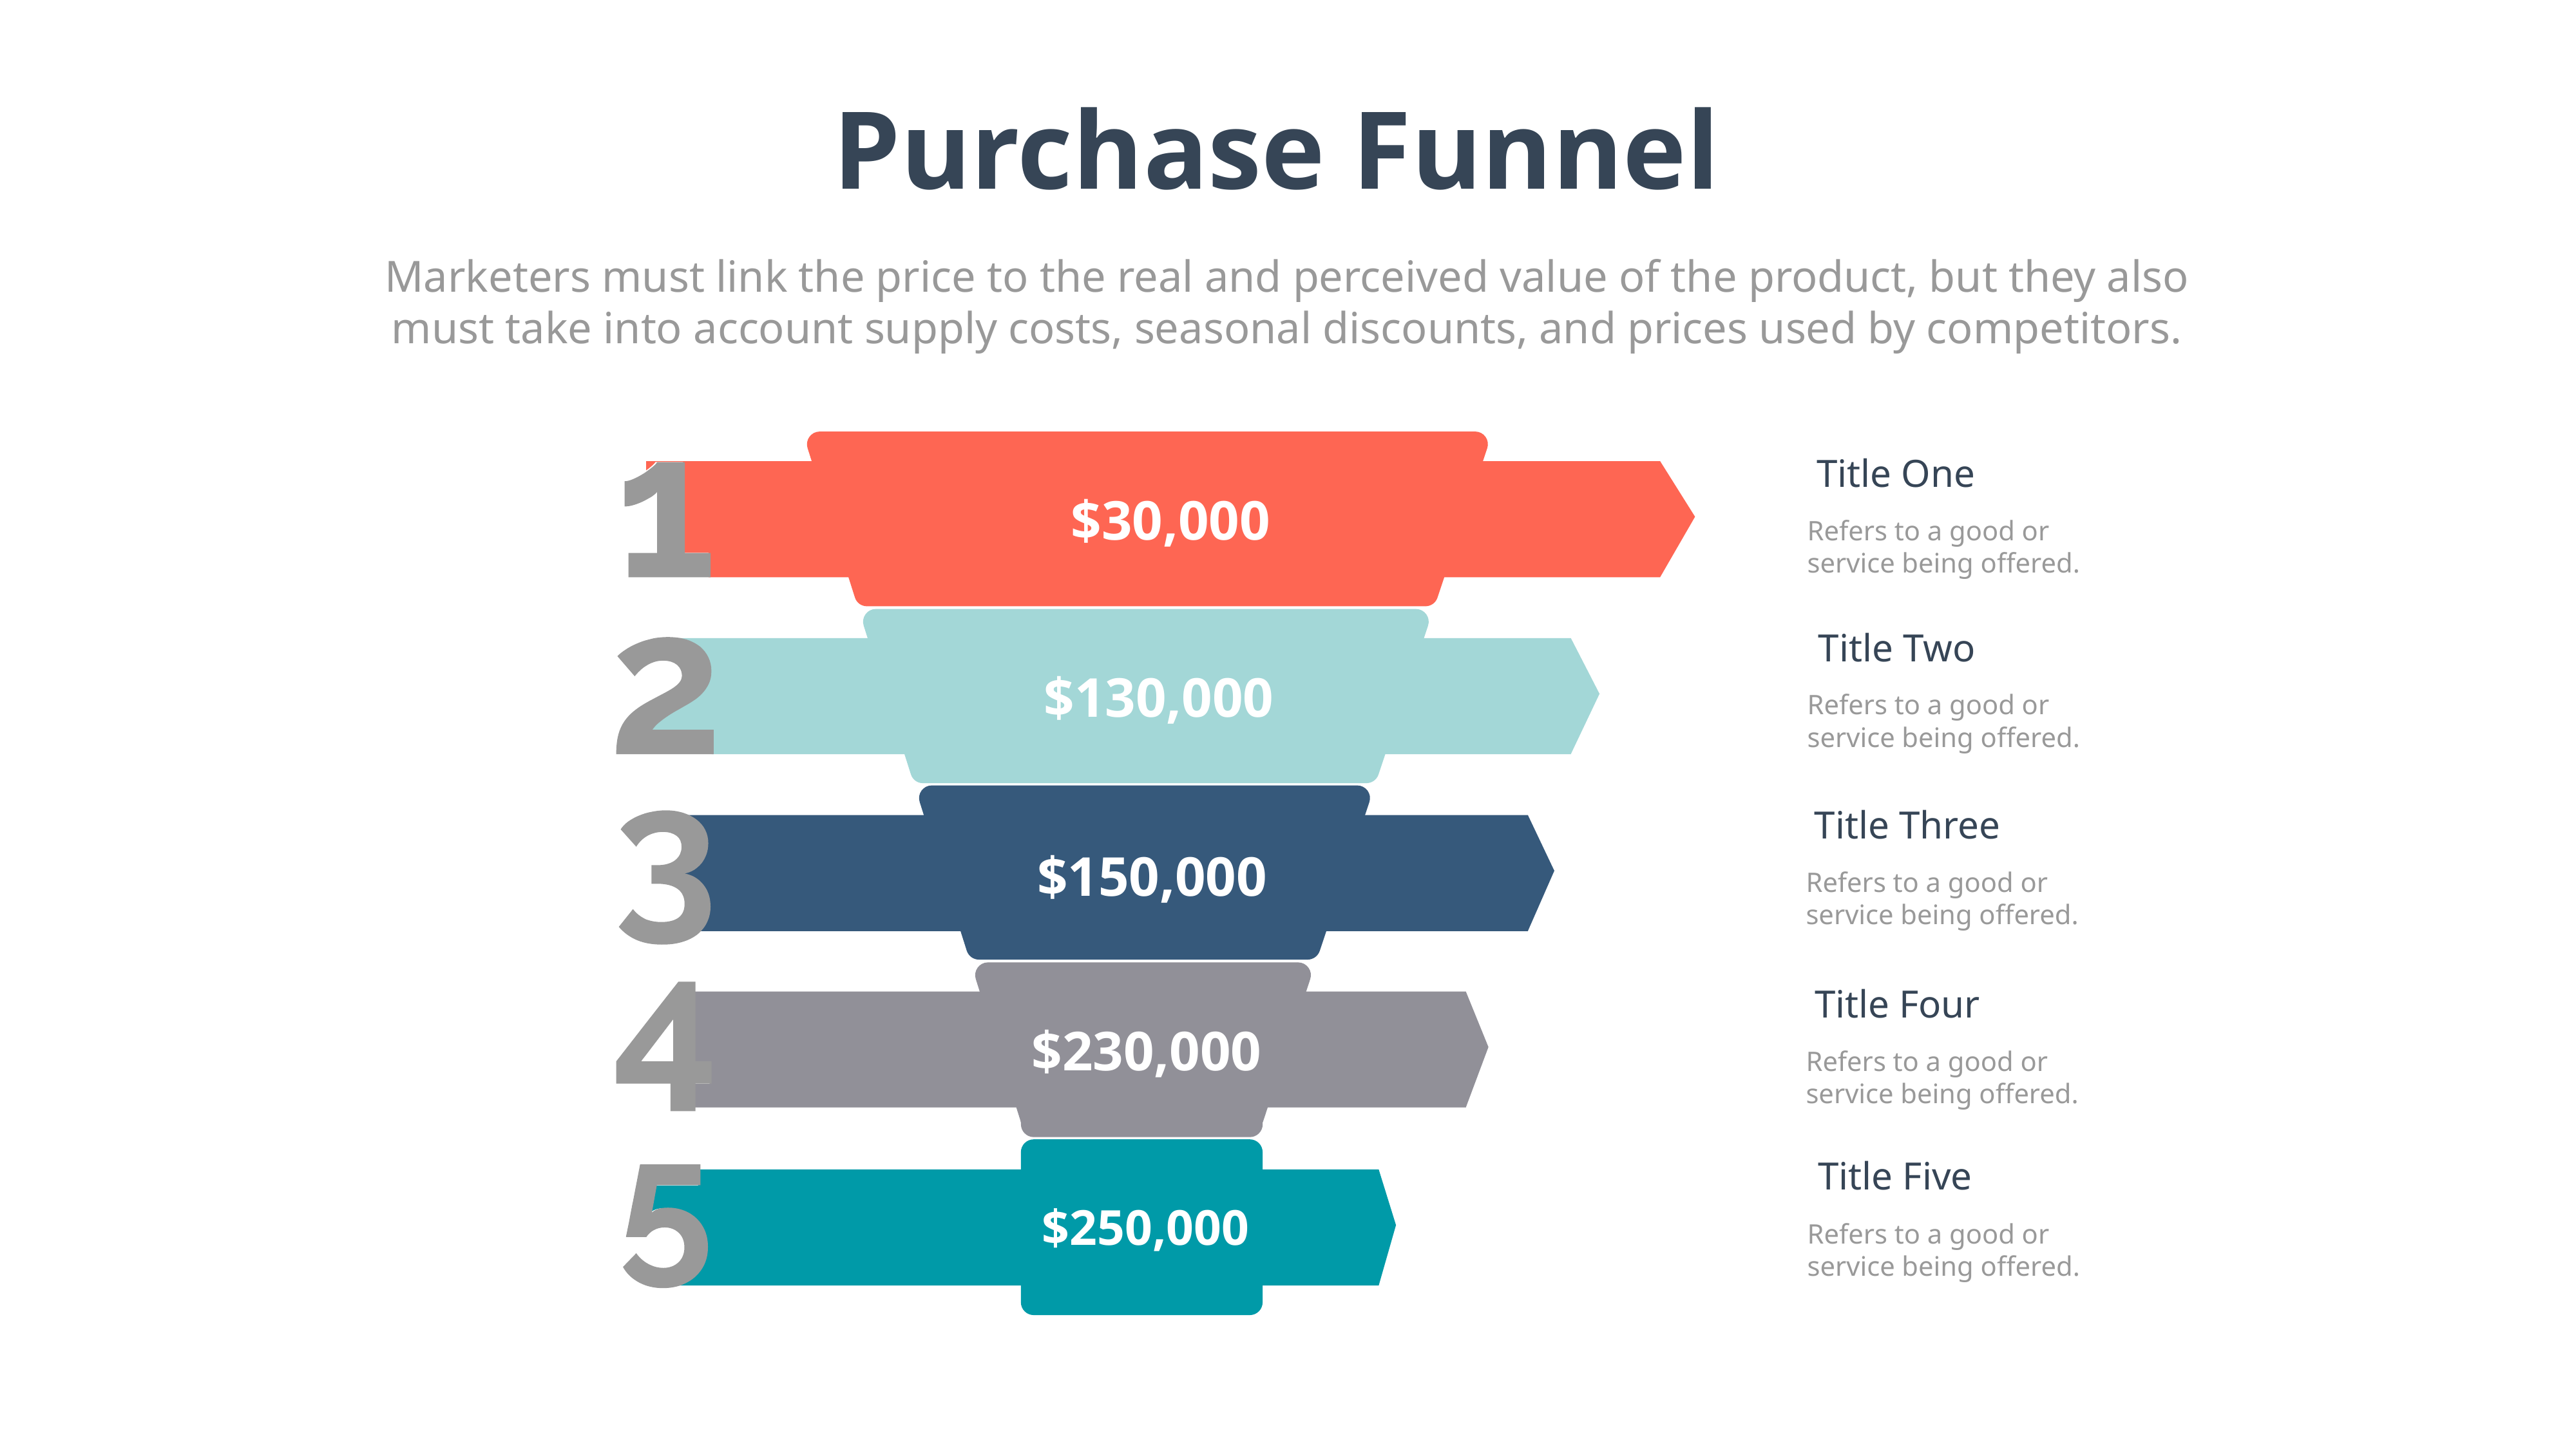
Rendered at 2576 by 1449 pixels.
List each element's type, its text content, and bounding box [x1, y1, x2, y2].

text_box [618, 810, 711, 945]
text_box $30,000 [1062, 481, 1280, 556]
text_box $250,000 [1032, 1192, 1260, 1260]
text_box [623, 1164, 709, 1289]
text_box [975, 962, 1311, 1137]
text_box [653, 638, 904, 755]
text_box [863, 609, 1429, 784]
text_box $150,000 [1027, 837, 1277, 912]
text_box [646, 461, 848, 578]
text_box [616, 637, 714, 755]
text_box Marketers must link the price to the real and perceived value of the product, but they also must take into account supply costs, seasonal discounts, and prices used by competitors. [366, 244, 2210, 357]
text_box Purchase Funnel [823, 77, 1730, 216]
text_box [919, 785, 1370, 960]
text_box Title One [1807, 444, 1985, 500]
text_box Title Five [1808, 1148, 1982, 1202]
text_box [624, 462, 711, 578]
text_box Title Two [1808, 619, 1985, 674]
text_box [1445, 461, 1695, 578]
text_box [1386, 638, 1600, 755]
text_box [1263, 1169, 1397, 1286]
text_box [653, 1169, 1020, 1286]
text_box Refers to a good or service being offered. [1796, 1039, 2088, 1113]
text_box [1327, 815, 1554, 931]
text_box Title Four [1805, 975, 1990, 1030]
text_box [696, 991, 1016, 1108]
text_box [687, 815, 960, 931]
text_box Refers to a good or service being offered. [1797, 509, 2090, 583]
text_box $230,000 [1022, 1012, 1272, 1086]
text_box Refers to a good or service being offered. [1797, 1211, 2090, 1286]
text_box [616, 981, 712, 1112]
text_box $130,000 [1035, 658, 1284, 733]
text_box Refers to a good or service being offered. [1797, 683, 2090, 757]
text_box [1268, 991, 1489, 1108]
text_box Title Three [1805, 796, 2010, 851]
text_box Refers to a good or service being offered. [1796, 860, 2088, 934]
text_box [1020, 1139, 1263, 1316]
text_box [806, 431, 1488, 607]
